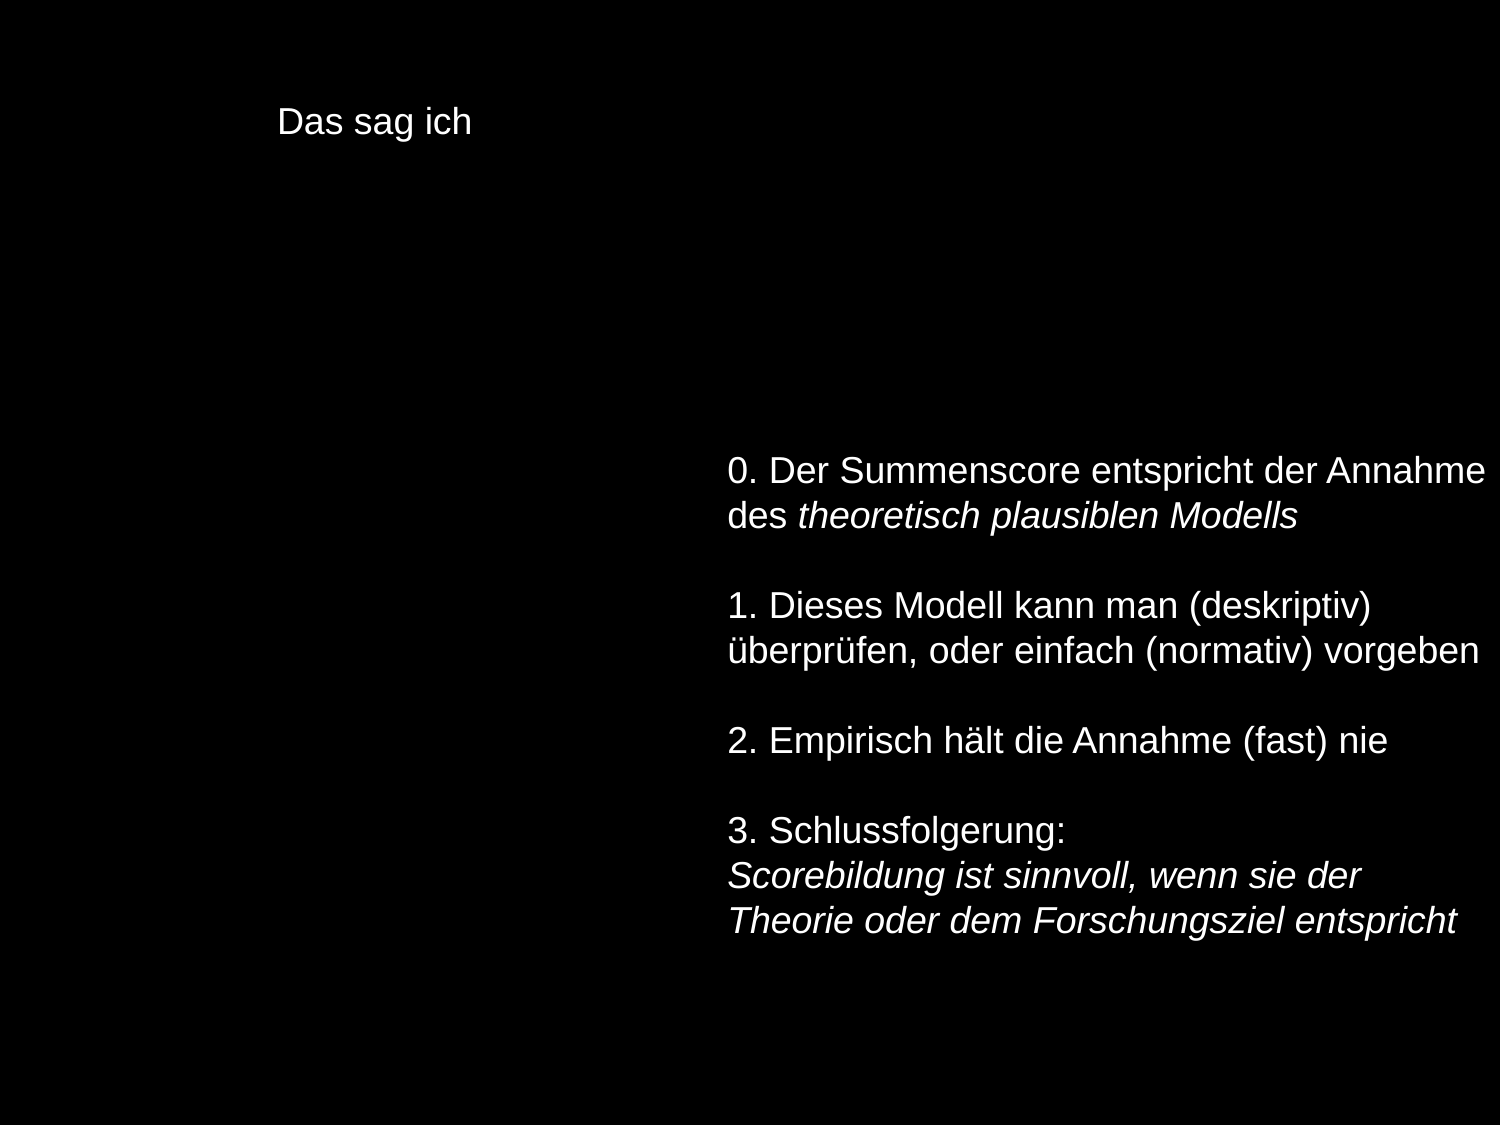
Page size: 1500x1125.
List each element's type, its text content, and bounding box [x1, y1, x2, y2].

text_box Das sag ich [262, 89, 520, 150]
text_box 0. Der Summenscore entspricht der Annahme des theoretisch plausiblen Modells 1. Dieses Modell kann man (deskriptiv) überprüfen, oder einfach (normativ) vorgeben 2. Empirisch hält die Annahme (fast) nie 3. Schlussfolgerung: Scorebildung ist sinnvoll, wenn sie der Theorie oder dem Forschungsziel entspricht [712, 438, 1500, 949]
